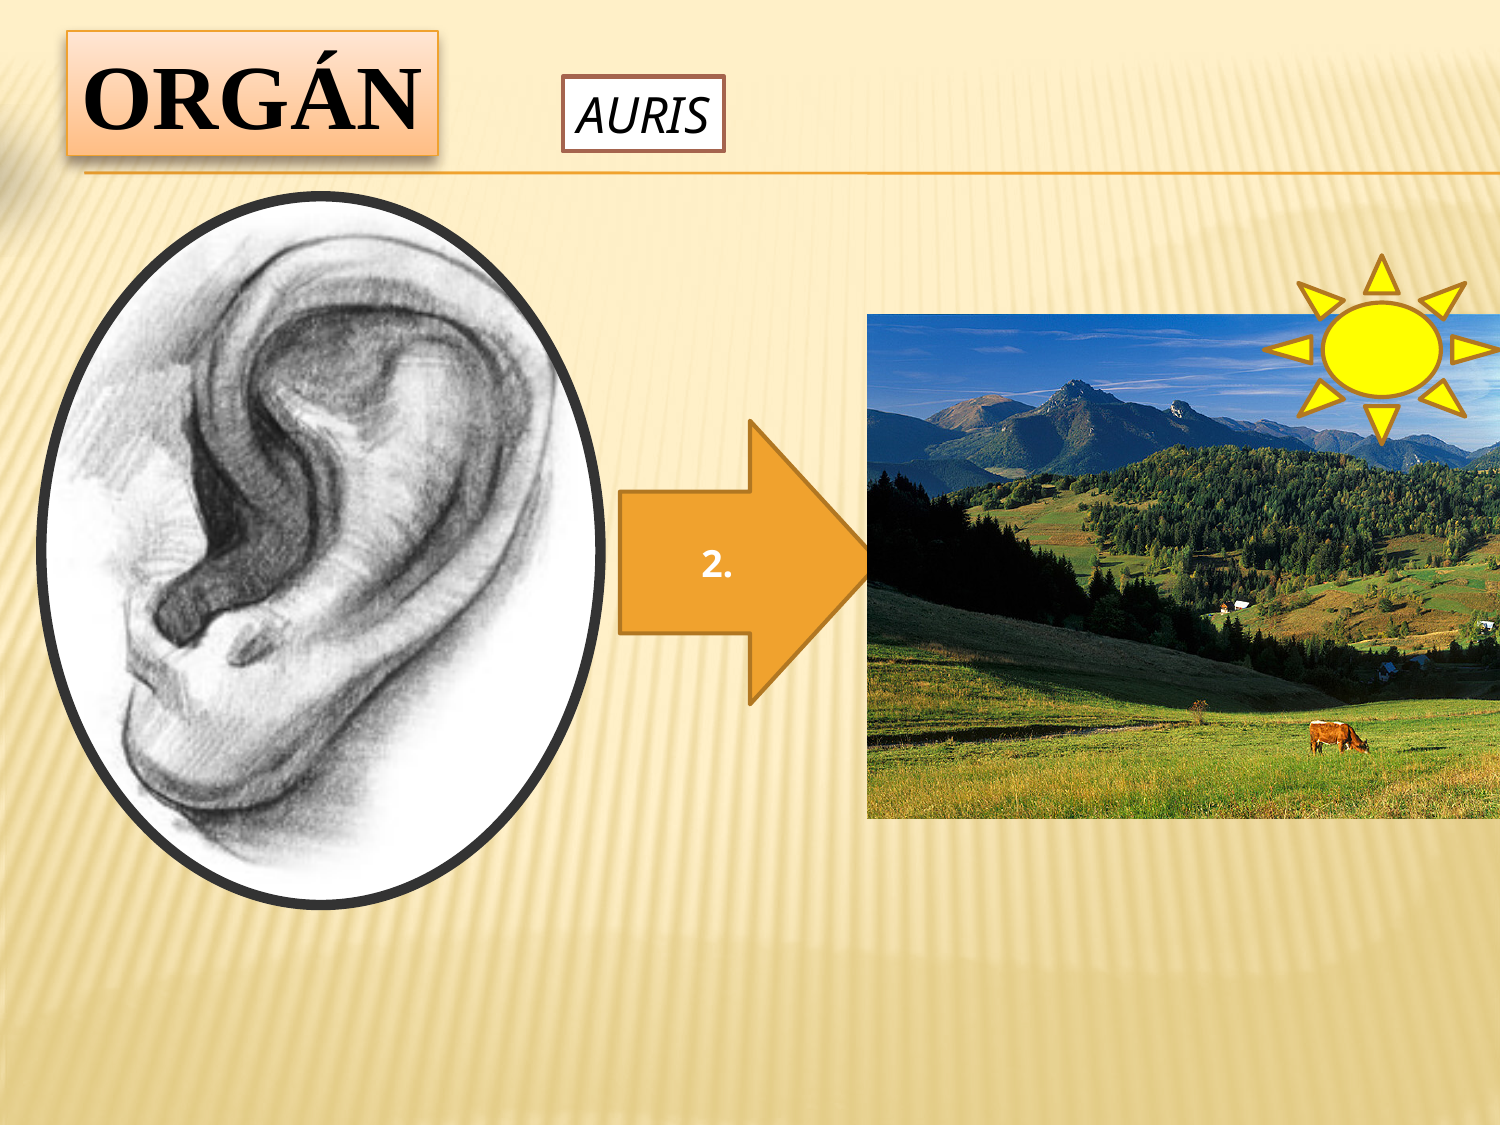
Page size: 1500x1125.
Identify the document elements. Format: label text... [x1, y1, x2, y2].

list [40, 195, 601, 906]
text_box [1342, 300, 1422, 312]
text_box [1296, 280, 1347, 312]
text_box [1362, 253, 1401, 296]
text_box [1417, 280, 1468, 312]
text_box ORGÁN [66, 30, 439, 156]
text_box 2. [617, 418, 857, 707]
text_box AURIS [561, 74, 726, 153]
picture [867, 314, 1500, 819]
